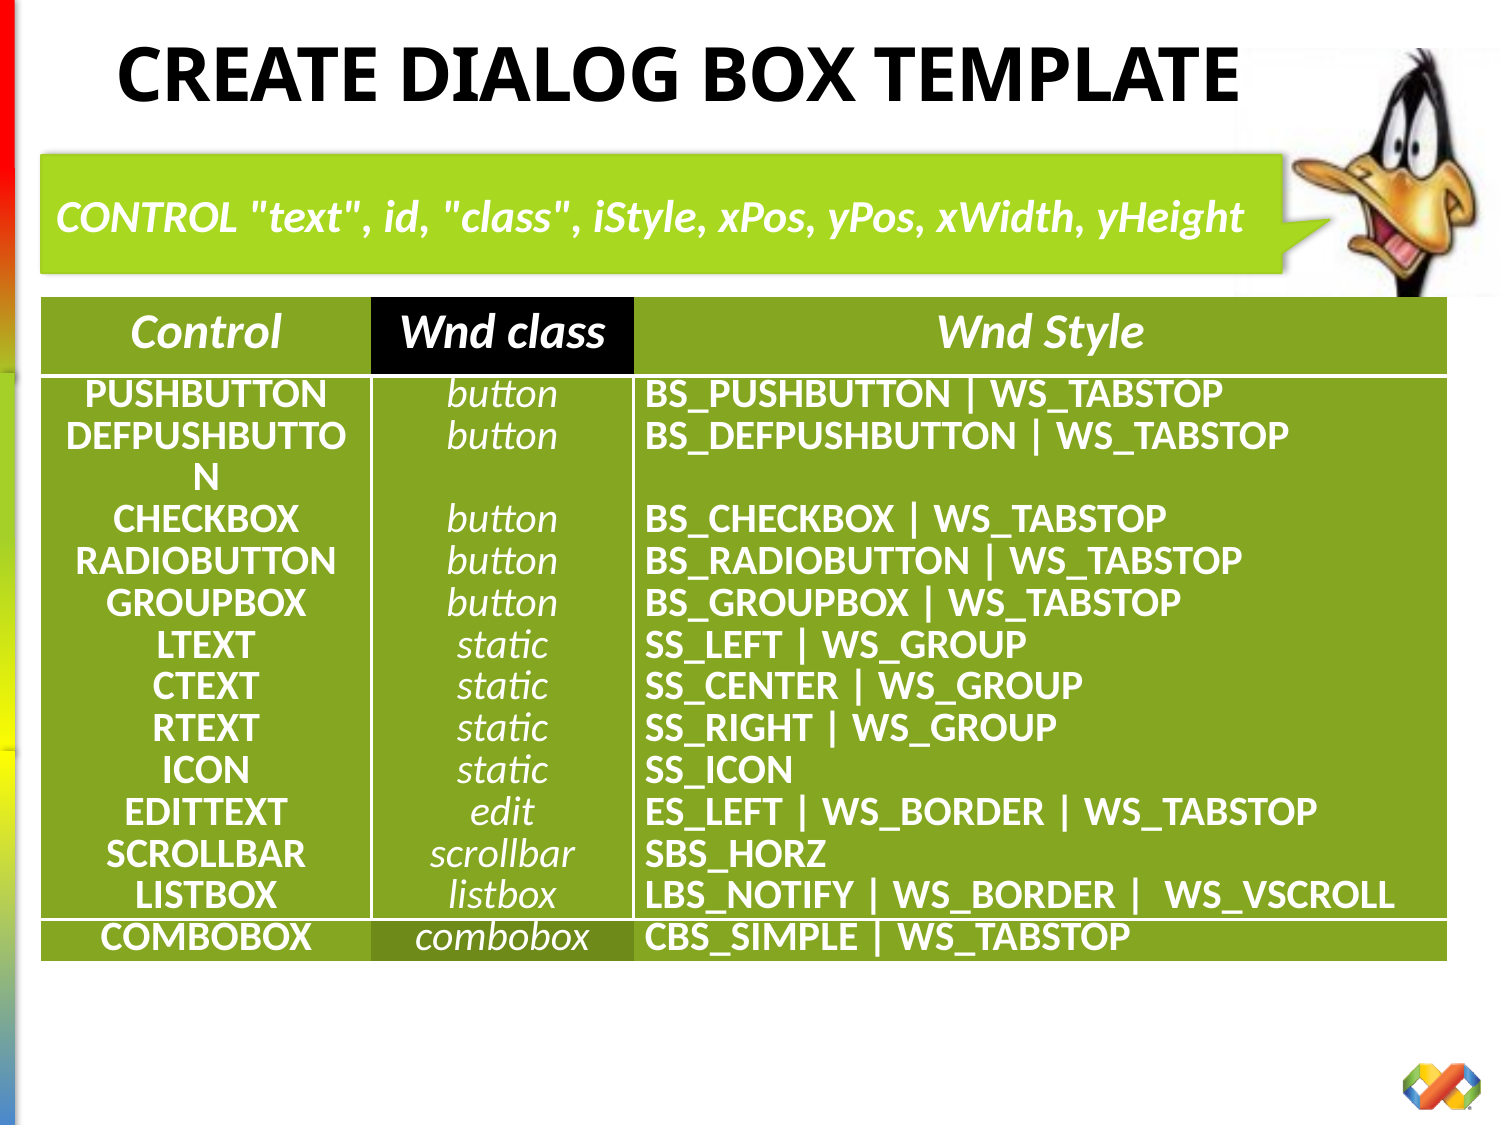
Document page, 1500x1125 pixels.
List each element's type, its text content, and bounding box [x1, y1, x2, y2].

table_cell COMBOBOX [41, 921, 371, 961]
table_cell static [373, 752, 632, 794]
table_header Wnd class [371, 297, 634, 374]
table_cell CTEXT [41, 669, 370, 710]
text_box CONTROL "text", id, "class", iStyle, xPos, yPos, xWidth, yHeight [40, 153, 1232, 275]
table_header Control [41, 297, 371, 374]
table_cell button [373, 501, 632, 543]
table_cell SS_LEFT | WS_GROUP [635, 627, 1447, 669]
picture [1233, 48, 1500, 298]
table_cell button [373, 585, 632, 627]
table_cell button [373, 543, 632, 585]
table_cell static [373, 669, 632, 710]
table_cell BS_DEFPUSHBUTTON | WS_TABSTOP [635, 418, 1447, 501]
table_cell RADIOBUTTON [41, 543, 370, 585]
table_cell GROUPBOX [41, 585, 370, 627]
table_header Wnd Style [634, 297, 1447, 374]
table_cell BS_RADIOBUTTON | WS_TABSTOP [635, 543, 1447, 585]
text_box Create Dialog box template [0, 19, 1388, 149]
table_cell ES_LEFT | WS_BORDER | WS_TABSTOP [635, 794, 1447, 836]
table_cell SS_ICON [635, 752, 1447, 794]
table_cell CBS_SIMPLE | WS_TABSTOP [634, 921, 1447, 961]
table_cell ICON [41, 752, 370, 794]
table_cell SS_CENTER | WS_GROUP [635, 669, 1447, 710]
table_cell LTEXT [41, 627, 370, 669]
table_cell edit [373, 794, 632, 836]
table_cell BS_PUSHBUTTON | WS_TABSTOP [635, 378, 1447, 418]
table_cell DEFPUSHBUTTON [41, 418, 370, 501]
table_cell LBS_NOTIFY | WS_BORDER | WS_VSCROLL [635, 878, 1447, 918]
table_cell PUSHBUTTON [41, 378, 370, 418]
table_cell combobox [371, 921, 634, 961]
table_cell SCROLLBAR [41, 836, 370, 878]
table_cell BS_GROUPBOX | WS_TABSTOP [635, 585, 1447, 627]
table_cell static [373, 710, 632, 752]
table_cell listbox [373, 878, 632, 918]
table_cell BS_CHECKBOX | WS_TABSTOP [635, 501, 1447, 543]
table_cell scrollbar [373, 836, 632, 878]
table_cell LISTBOX [41, 878, 370, 918]
table_cell button [373, 418, 632, 501]
table_cell CHECKBOX [41, 501, 370, 543]
picture [1392, 1063, 1483, 1121]
table_cell EDITTEXT [41, 794, 370, 836]
table_cell button [373, 378, 632, 418]
table_cell static [373, 627, 632, 669]
table_cell RTEXT [41, 710, 370, 752]
table_cell SBS_HORZ [635, 836, 1447, 878]
table_cell SS_RIGHT | WS_GROUP [635, 710, 1447, 752]
